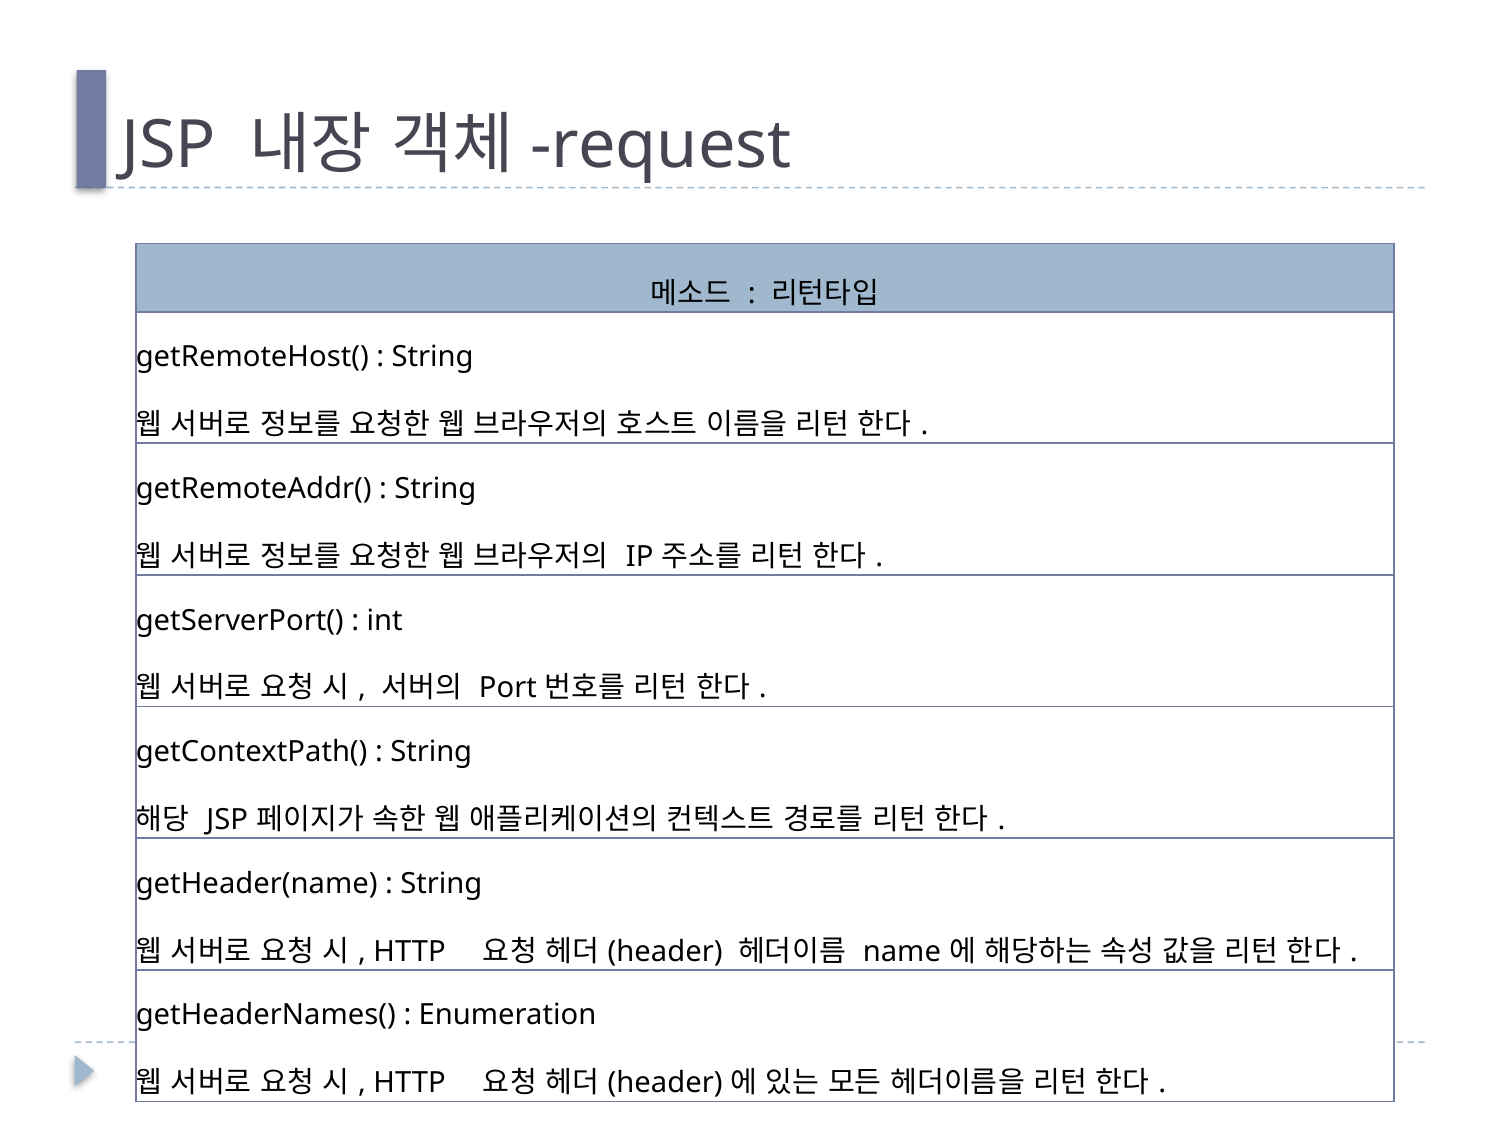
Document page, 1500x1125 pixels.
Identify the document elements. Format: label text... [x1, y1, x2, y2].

table_cell getContextPath() : String 해당 JSP페이지가 속한 웹 애플리케이션의 컨텍스트 경로를 리턴 한다. [137, 707, 1393, 837]
table_header 메소드 : 리턴타입 [137, 244, 1393, 311]
table_cell getRemoteAddr() : String 웹 서버로 정보를 요청한 웹 브라우저의 IP주소를 리턴 한다. [137, 444, 1393, 574]
table_cell getServerPort() : int 웹 서버로 요청 시, 서버의 Port번호를 리턴 한다. [137, 576, 1393, 706]
table_cell getRemoteHost() : String 웹 서버로 정보를 요청한 웹 브라우저의 호스트 이름을 리턴 한다. [137, 313, 1393, 442]
table_cell getHeaderNames() : Enumeration 웹 서버로 요청 시, HTTP 요청 헤더(header)에 있는 모든 헤더이름을 리턴 한다. [137, 971, 1393, 1101]
title JSP 내장 객체-request [106, 70, 1425, 189]
table_cell getHeader(name) : String 웹 서버로 요청 시, HTTP 요청 헤더(header) 헤더이름 name에 해당하는 속성 값을 리턴 한다. [137, 839, 1393, 969]
